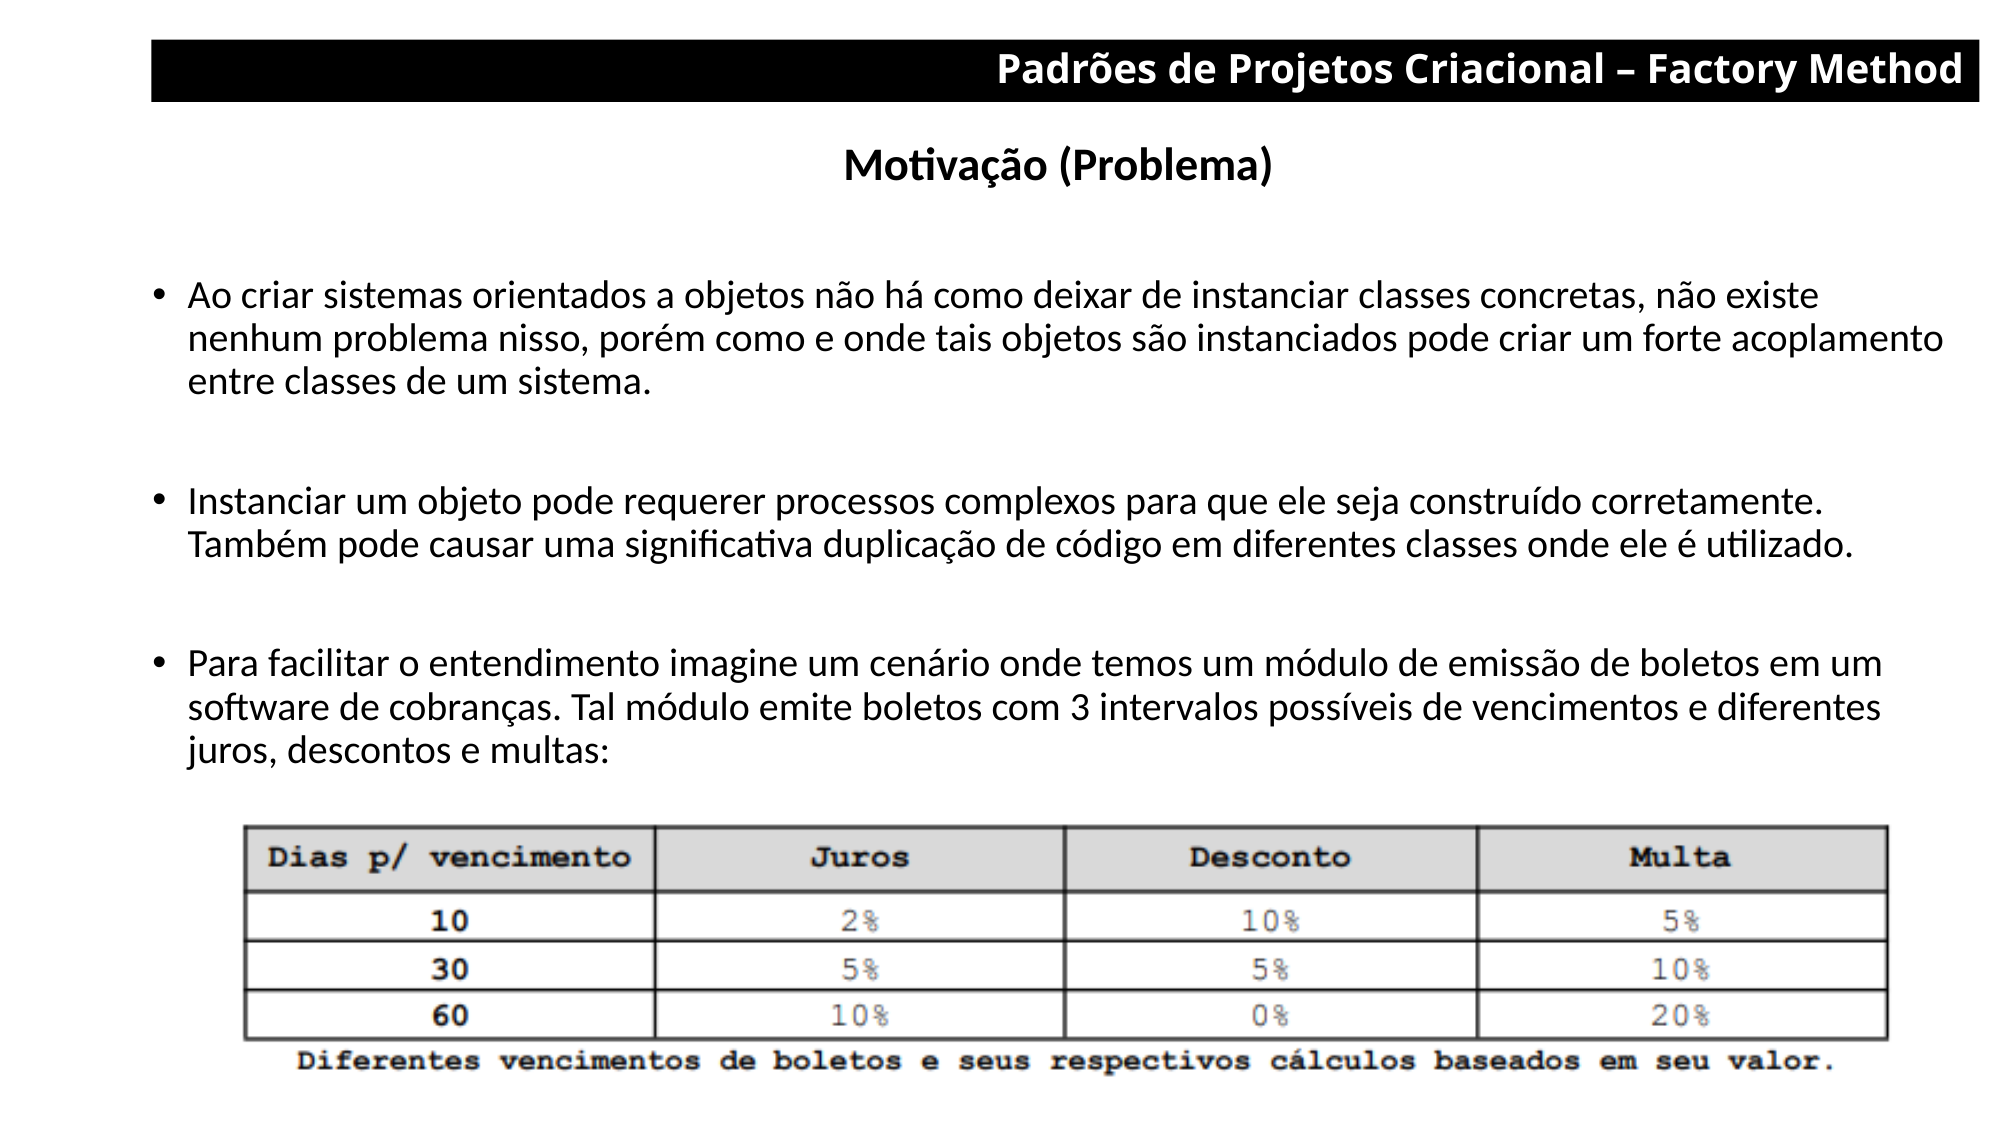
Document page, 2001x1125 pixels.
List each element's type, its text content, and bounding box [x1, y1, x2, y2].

picture [237, 814, 1894, 1079]
text_box Padrões de Projetos Criacional – Factory Method [151, 39, 1980, 102]
list Motivação (Problema) Ao criar sistemas orientados a objetos não há como deixar de instanciar classes concretas, não existe nenhum problema nisso, porém como e onde tais objetos são instanciados pode criar um forte acoplamento entre classes de um sistema. Instanciar um objeto pode requerer processos complexos para que ele seja construído corretamente. Também pode causar uma significativa duplicação de código em diferentes classes onde ele é utilizado. Para facilitar o entendimento imagine um cenário onde temos um módulo de emissão de boletos em um software de cobranças. Tal módulo emite boletos com 3 intervalos possíveis de vencimentos e diferentes juros, descontos e multas: [137, 132, 1980, 784]
